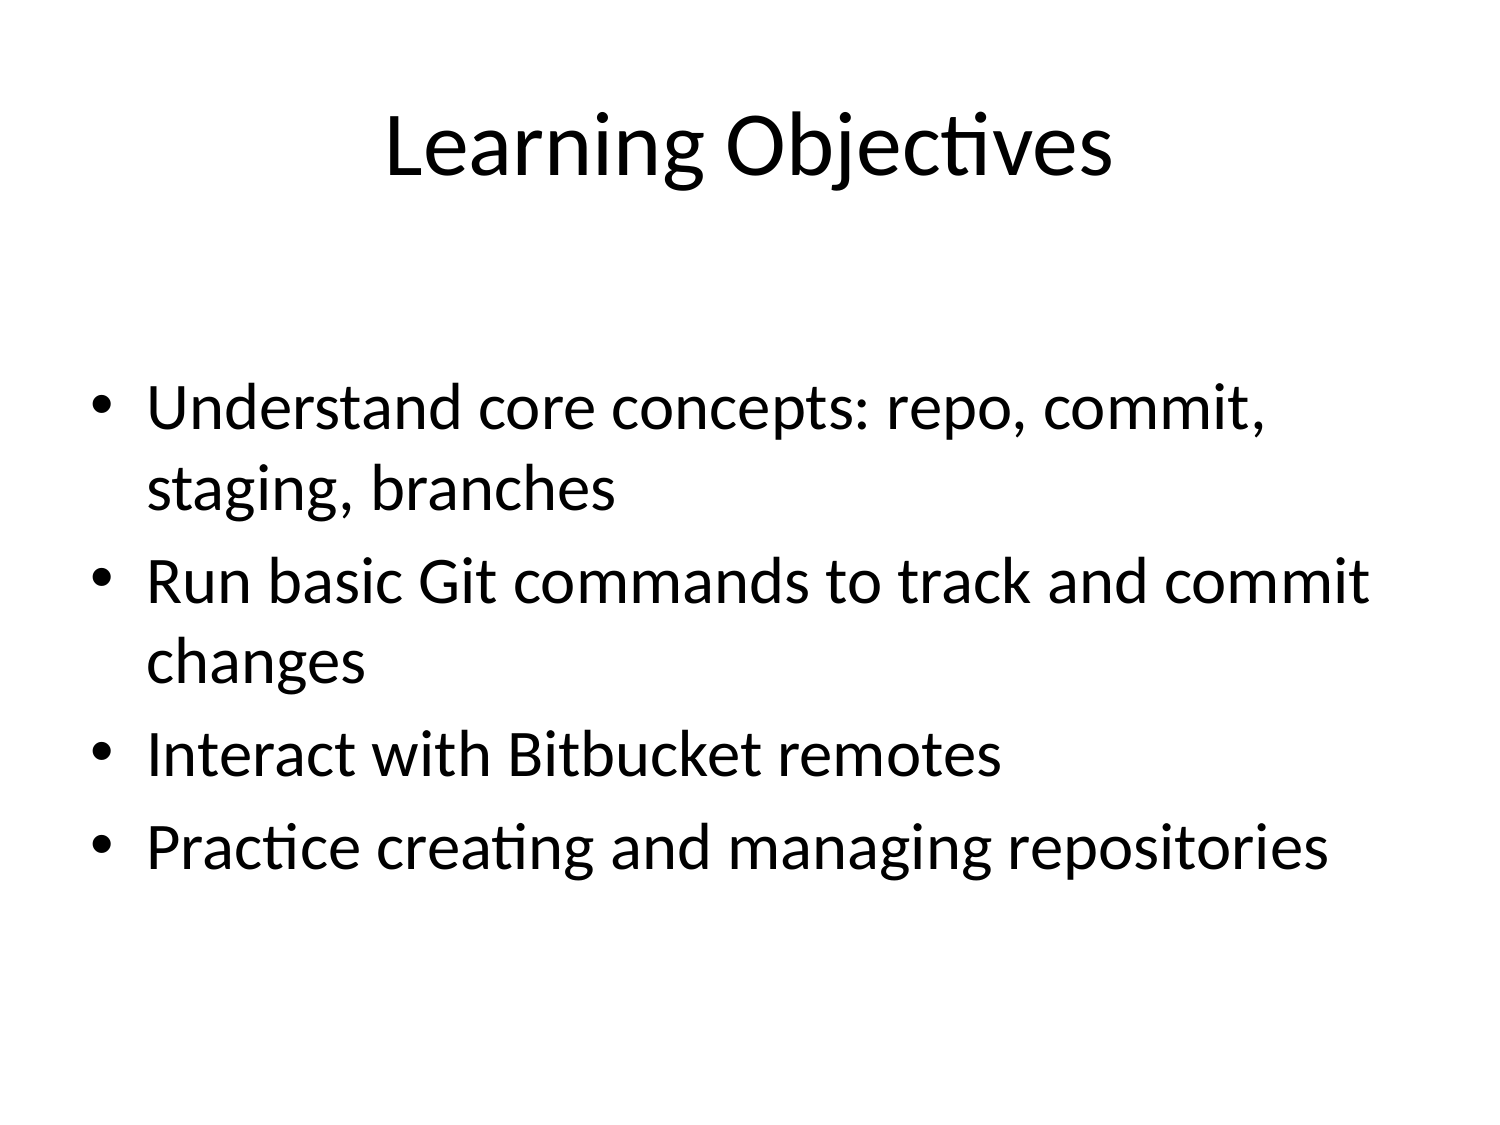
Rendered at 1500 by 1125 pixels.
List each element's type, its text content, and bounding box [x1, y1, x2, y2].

list Understand core concepts: repo, commit, staging, branches Run basic Git commands to track and commit changes Interact with Bitbucket remotes Practice creating and managing repositories [75, 262, 1425, 1005]
title Learning Objectives [75, 45, 1425, 233]
